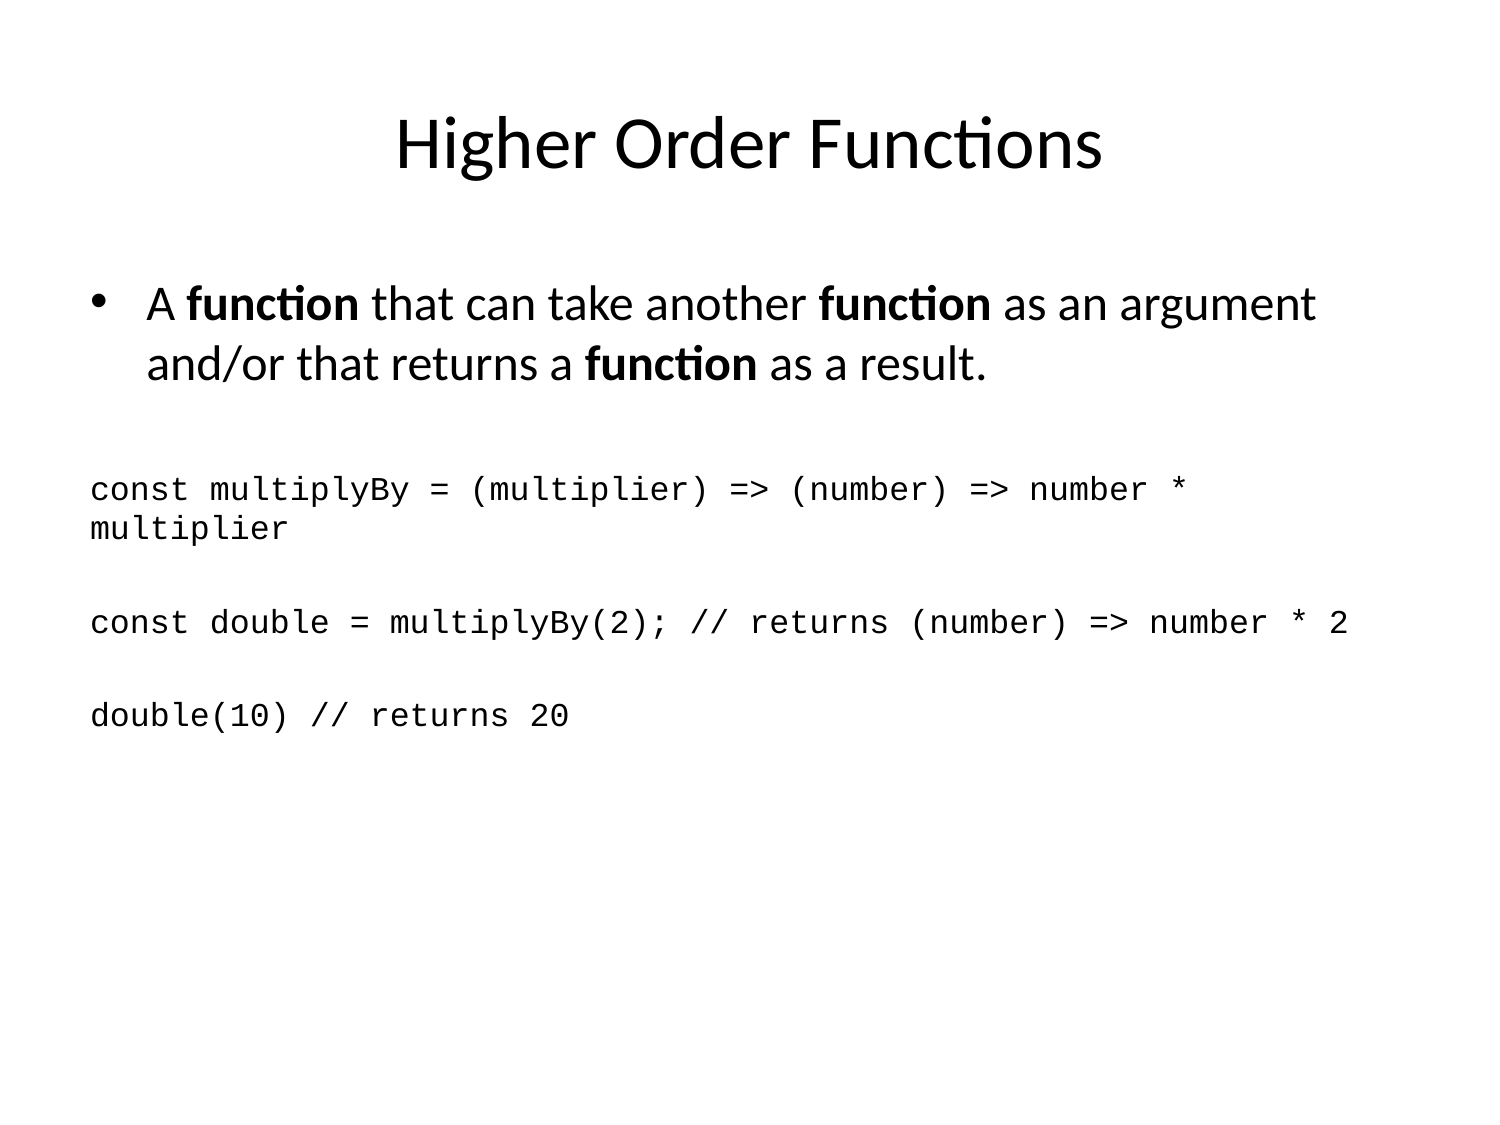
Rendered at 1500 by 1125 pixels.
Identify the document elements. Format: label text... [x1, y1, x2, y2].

list A function that can take another function as an argument and/or that returns a function as a result. const multiplyBy = (multiplier) => (number) => number * multiplier const double = multiplyBy(2); // returns (number) => number * 2 double(10) // returns 20 [75, 262, 1425, 1005]
title Higher Order Functions [75, 45, 1425, 233]
